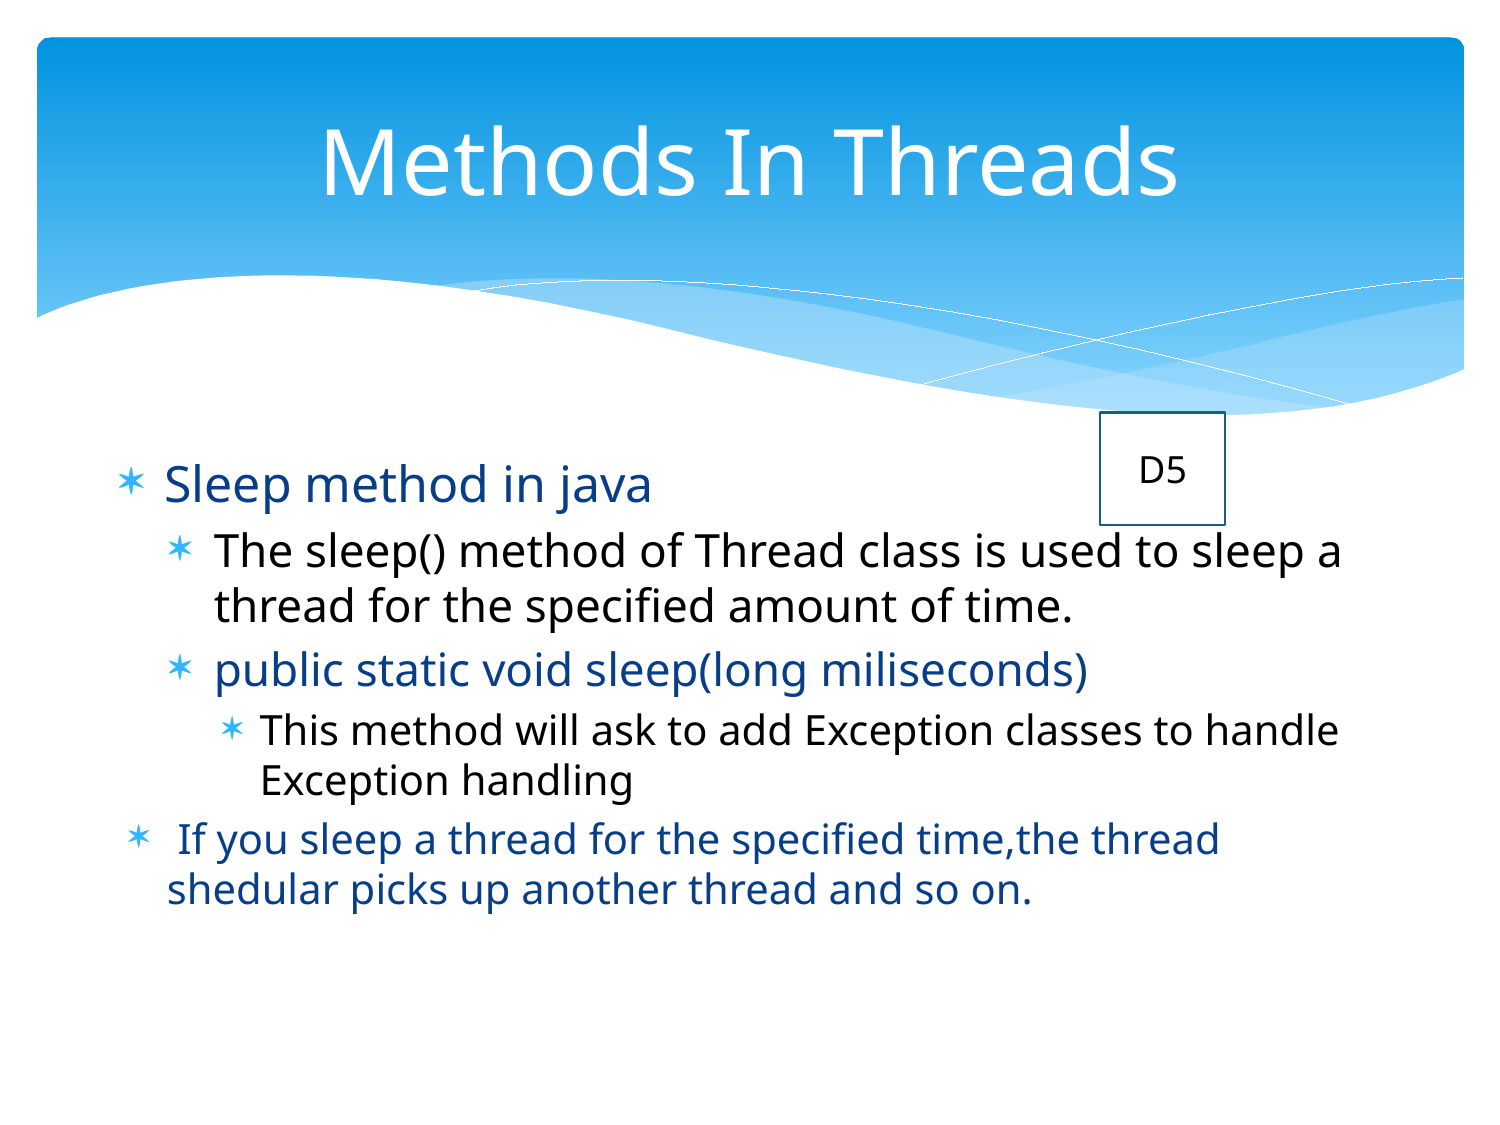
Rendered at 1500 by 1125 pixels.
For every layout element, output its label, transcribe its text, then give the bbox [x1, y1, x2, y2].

text_box D5 [1099, 411, 1226, 526]
list Sleep method in java The sleep() method of Thread class is used to sleep a thread for the specified amount of time. public static void sleep(long miliseconds) This method will ask to add Exception classes to handle Exception handling If you sleep a thread for the specified time,the thread shedular picks up another thread and so on. [104, 445, 1400, 1075]
title Methods In Threads [75, 55, 1425, 261]
